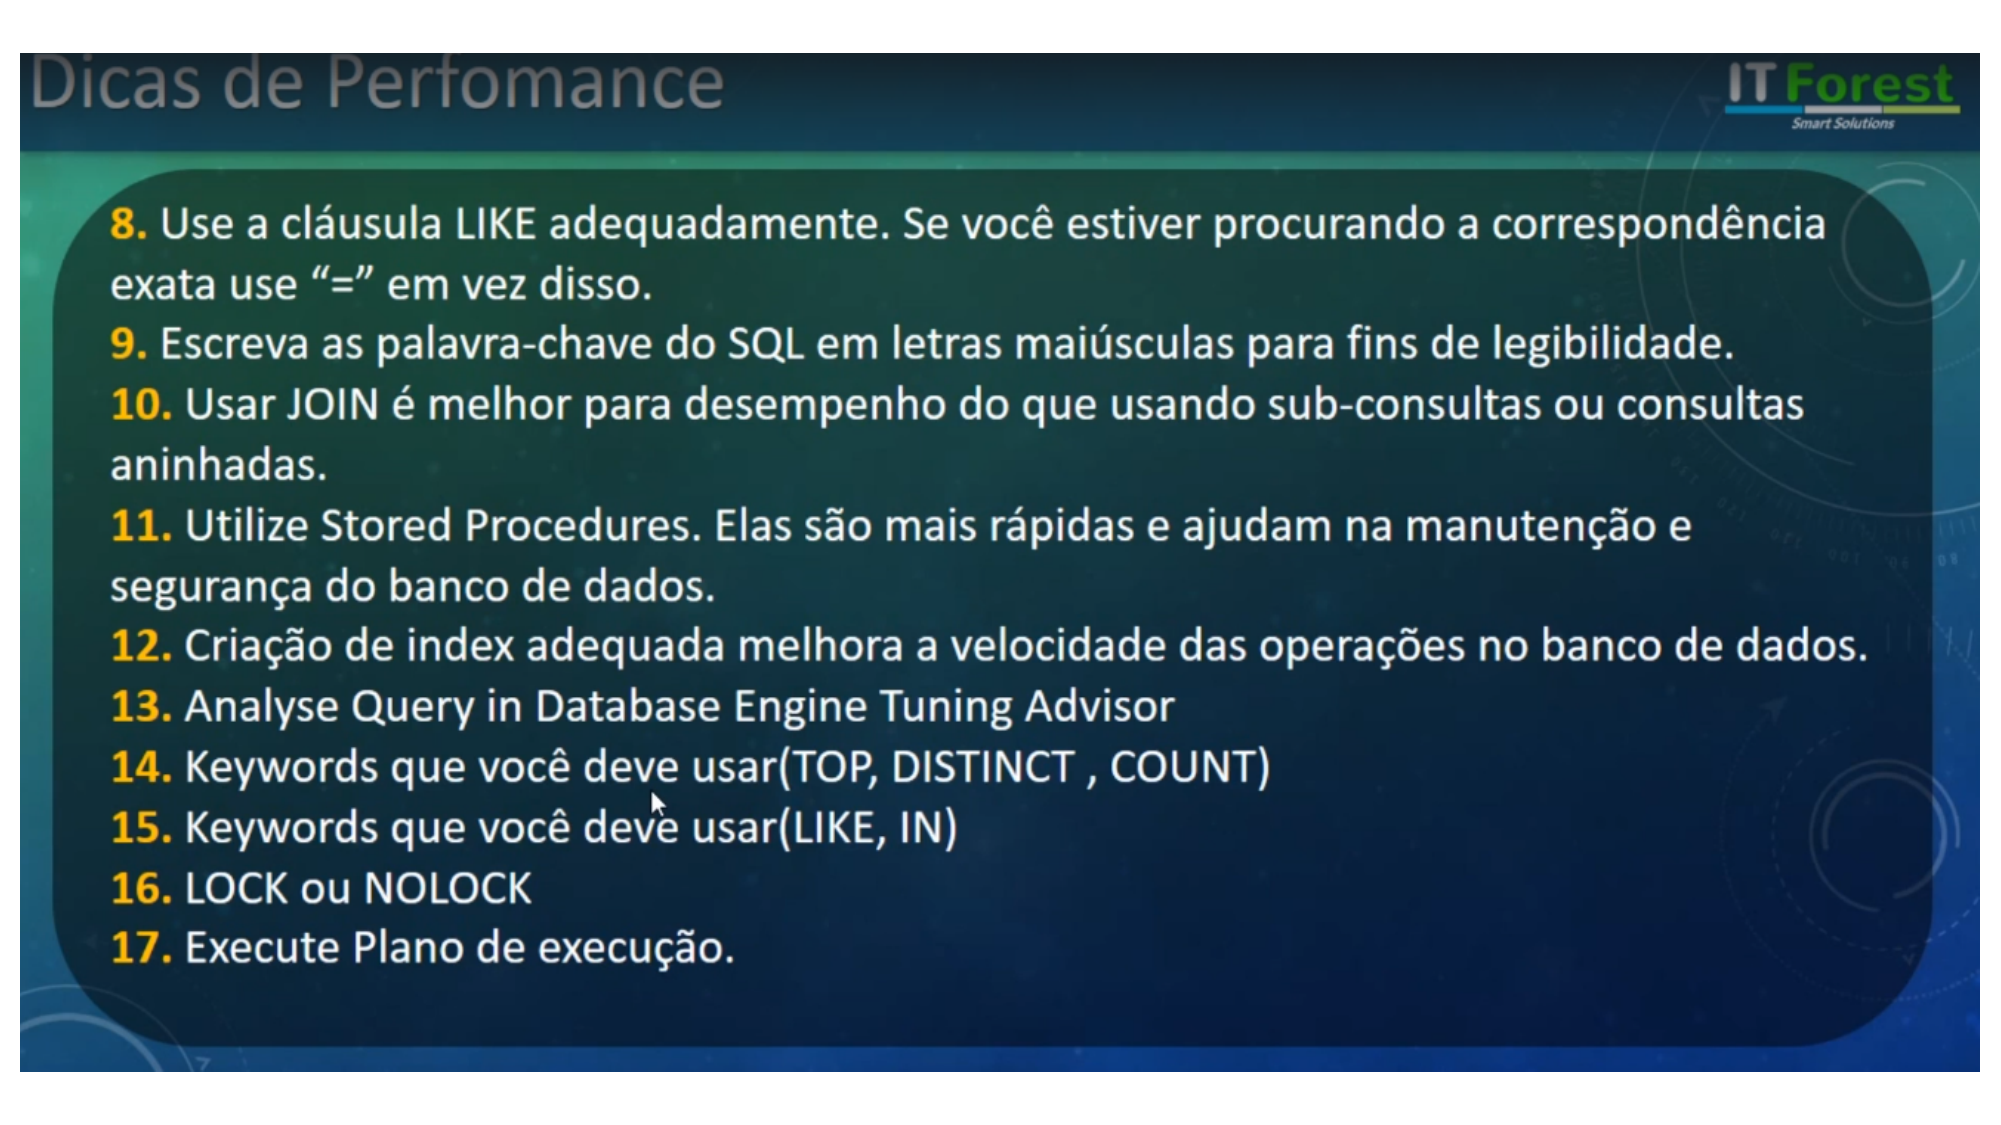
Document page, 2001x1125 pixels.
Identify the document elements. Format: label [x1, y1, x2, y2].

picture [19, 53, 1980, 1072]
